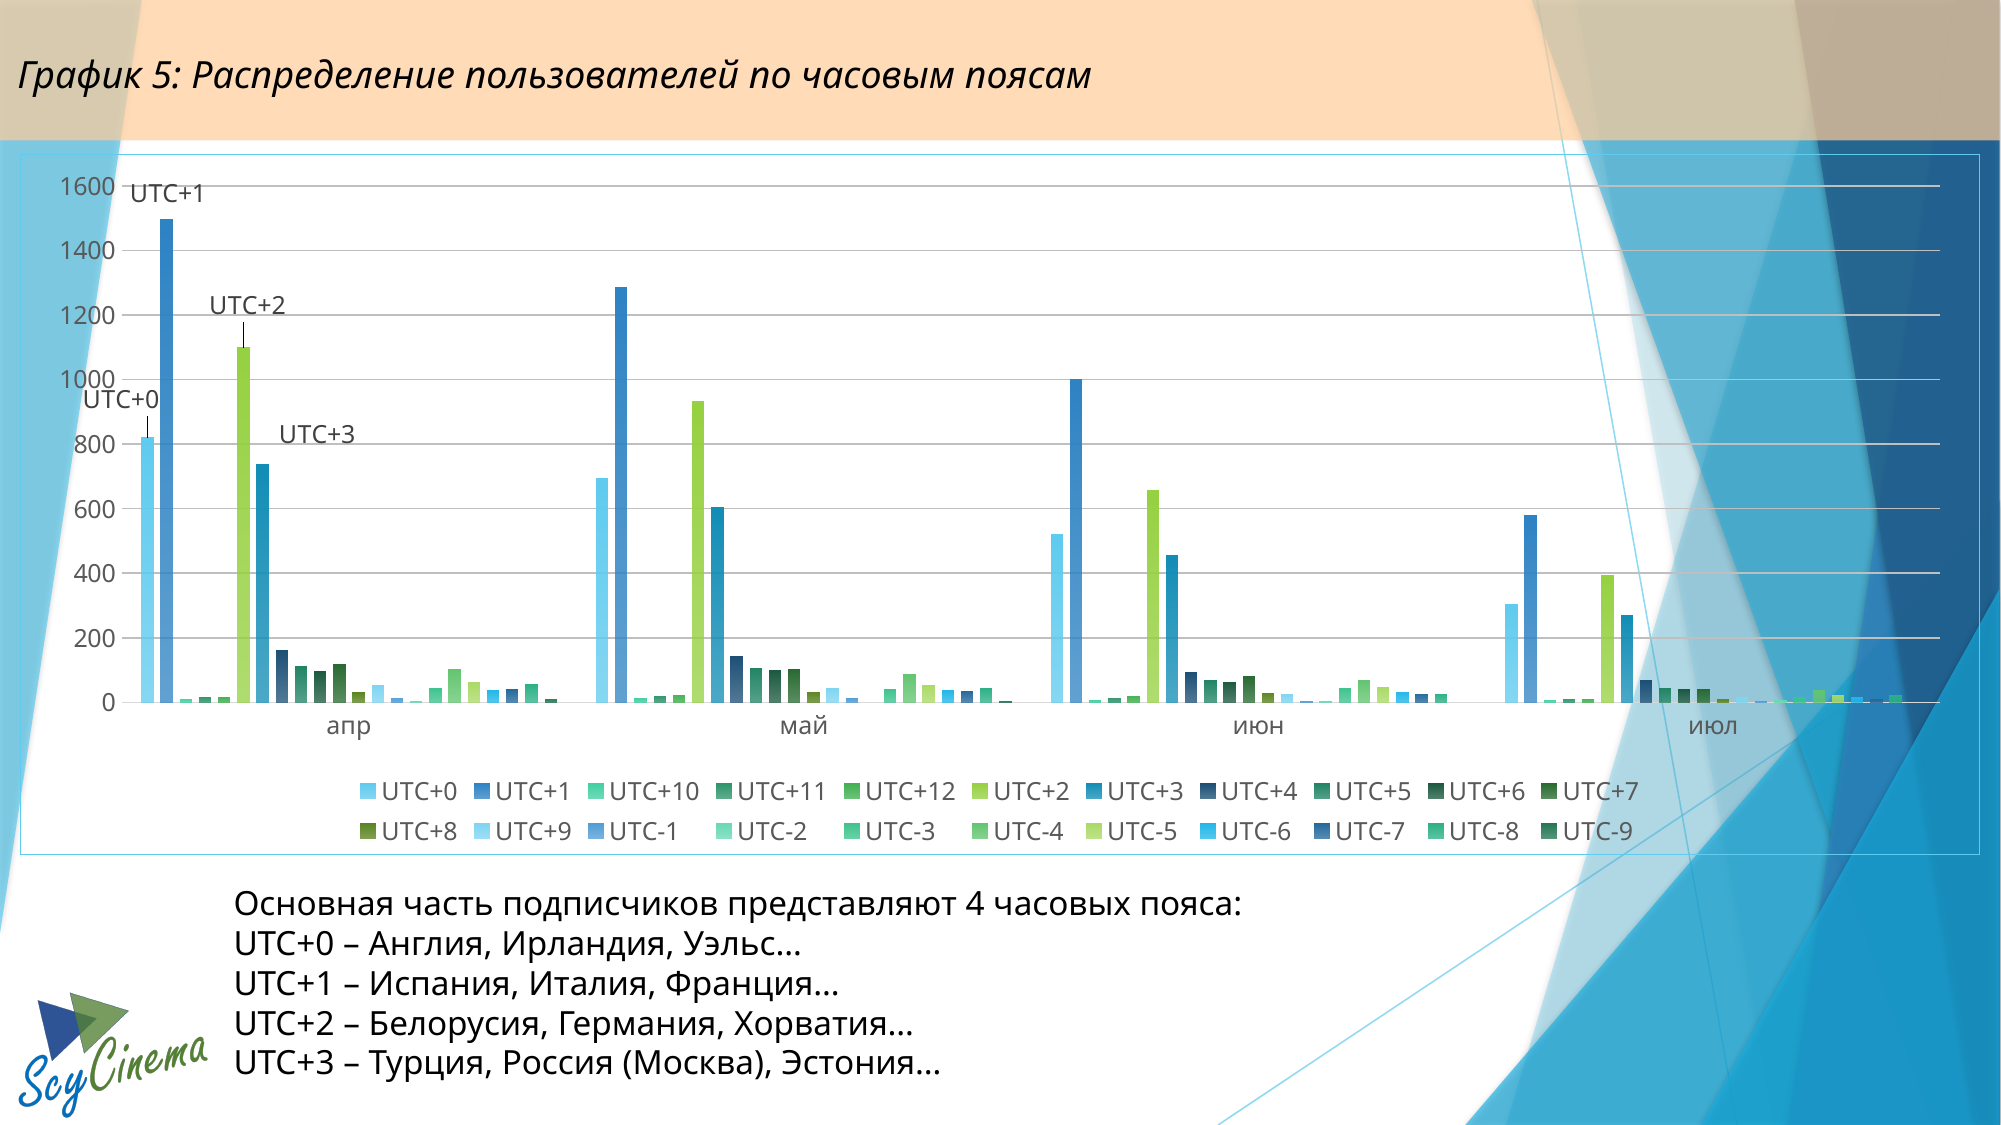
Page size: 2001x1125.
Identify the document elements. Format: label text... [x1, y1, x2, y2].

text_box Основная часть подписчиков представляют 4 часовых пояса: UTC+0 – Англия, Ирландия, Уэльс… UTC+1 – Испания, Италия, Франция… UTC+2 – Белорусия, Германия, Хорватия… UTC+3 – Турция, Россия (Москва), Эстония… [218, 874, 1925, 1089]
text_box График 5: Распределение пользователей по часовым поясам [2, 43, 1108, 104]
chart [19, 154, 1981, 855]
text_box [0, 0, 2000, 141]
picture [0, 967, 220, 1125]
